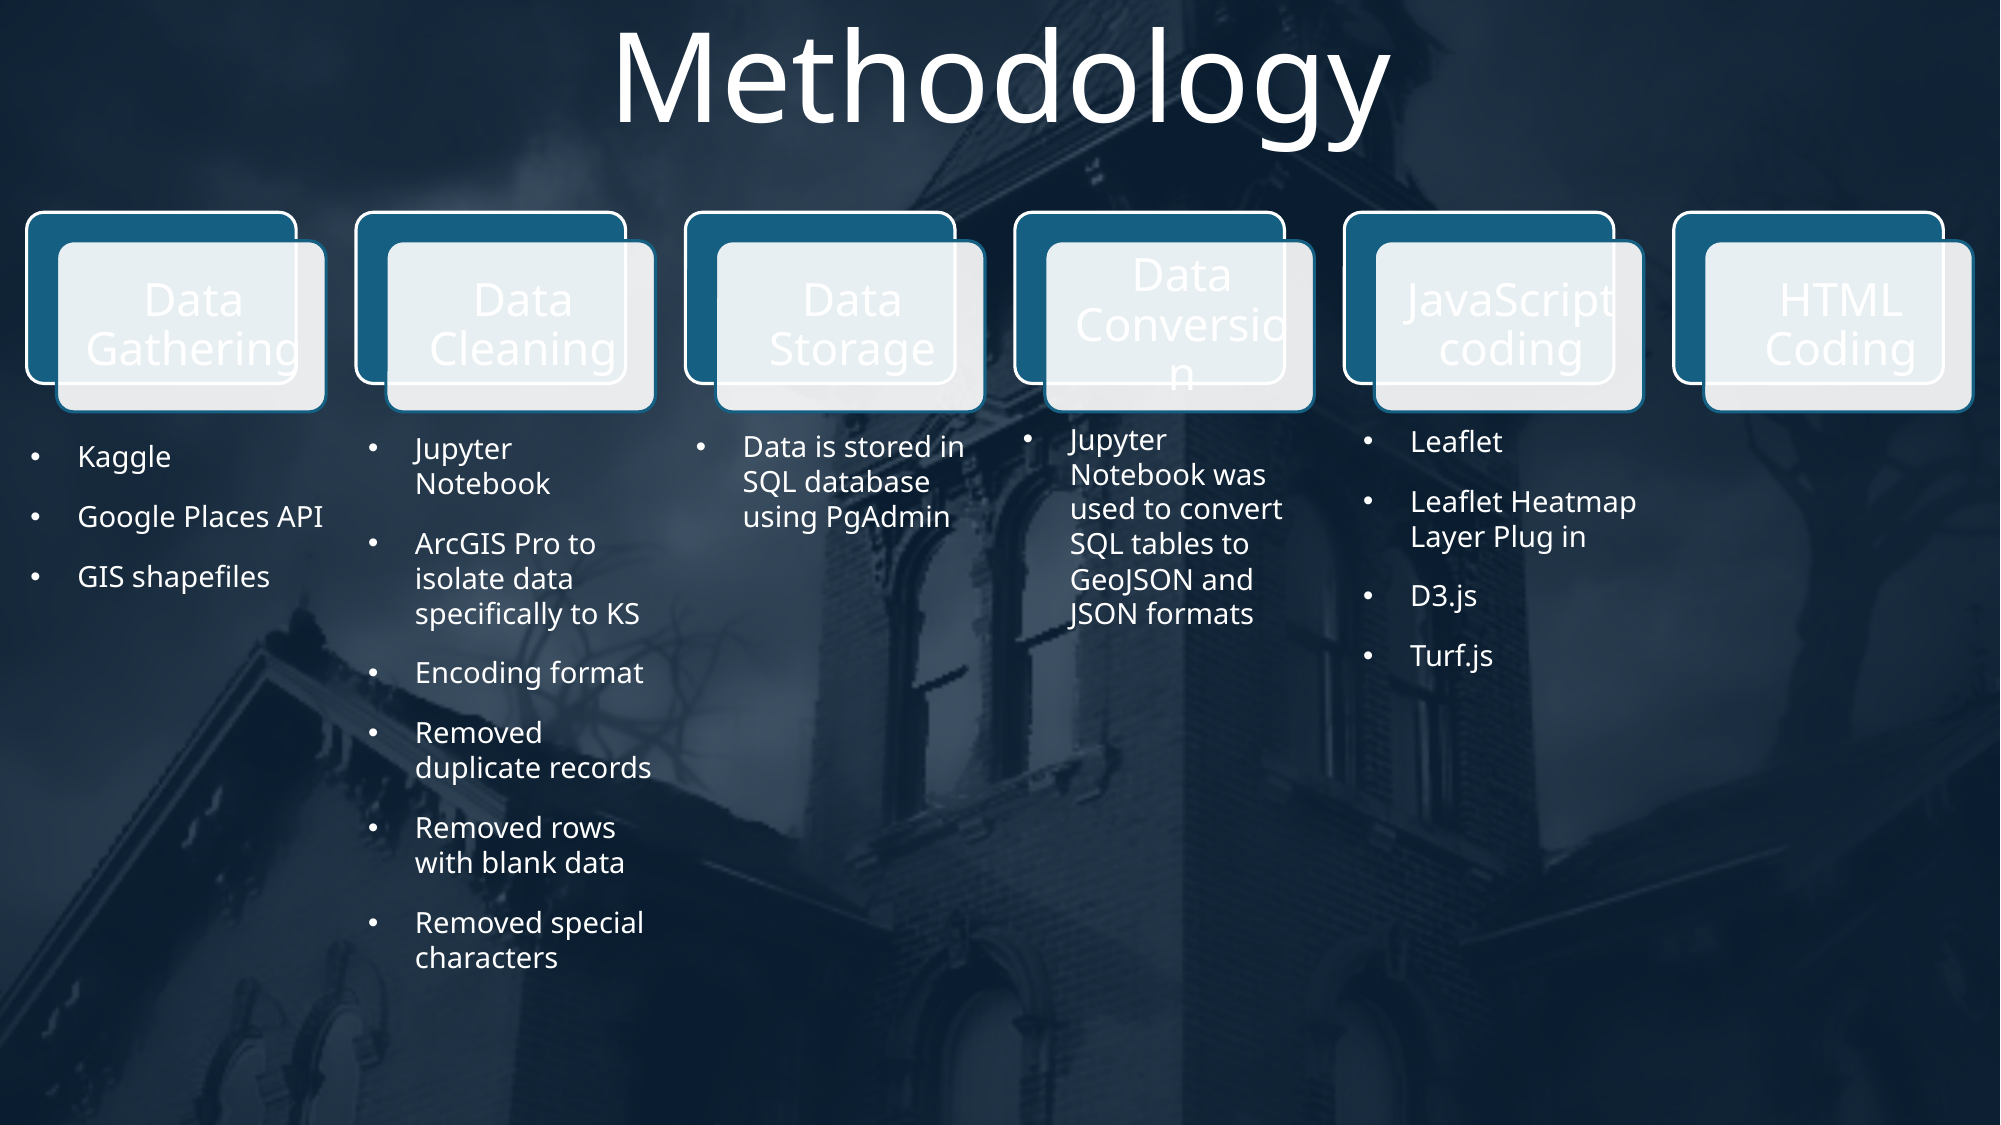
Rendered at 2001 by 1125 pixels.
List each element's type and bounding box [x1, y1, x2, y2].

text_box [25, 0, 1975, 758]
picture [0, 0, 2000, 1125]
